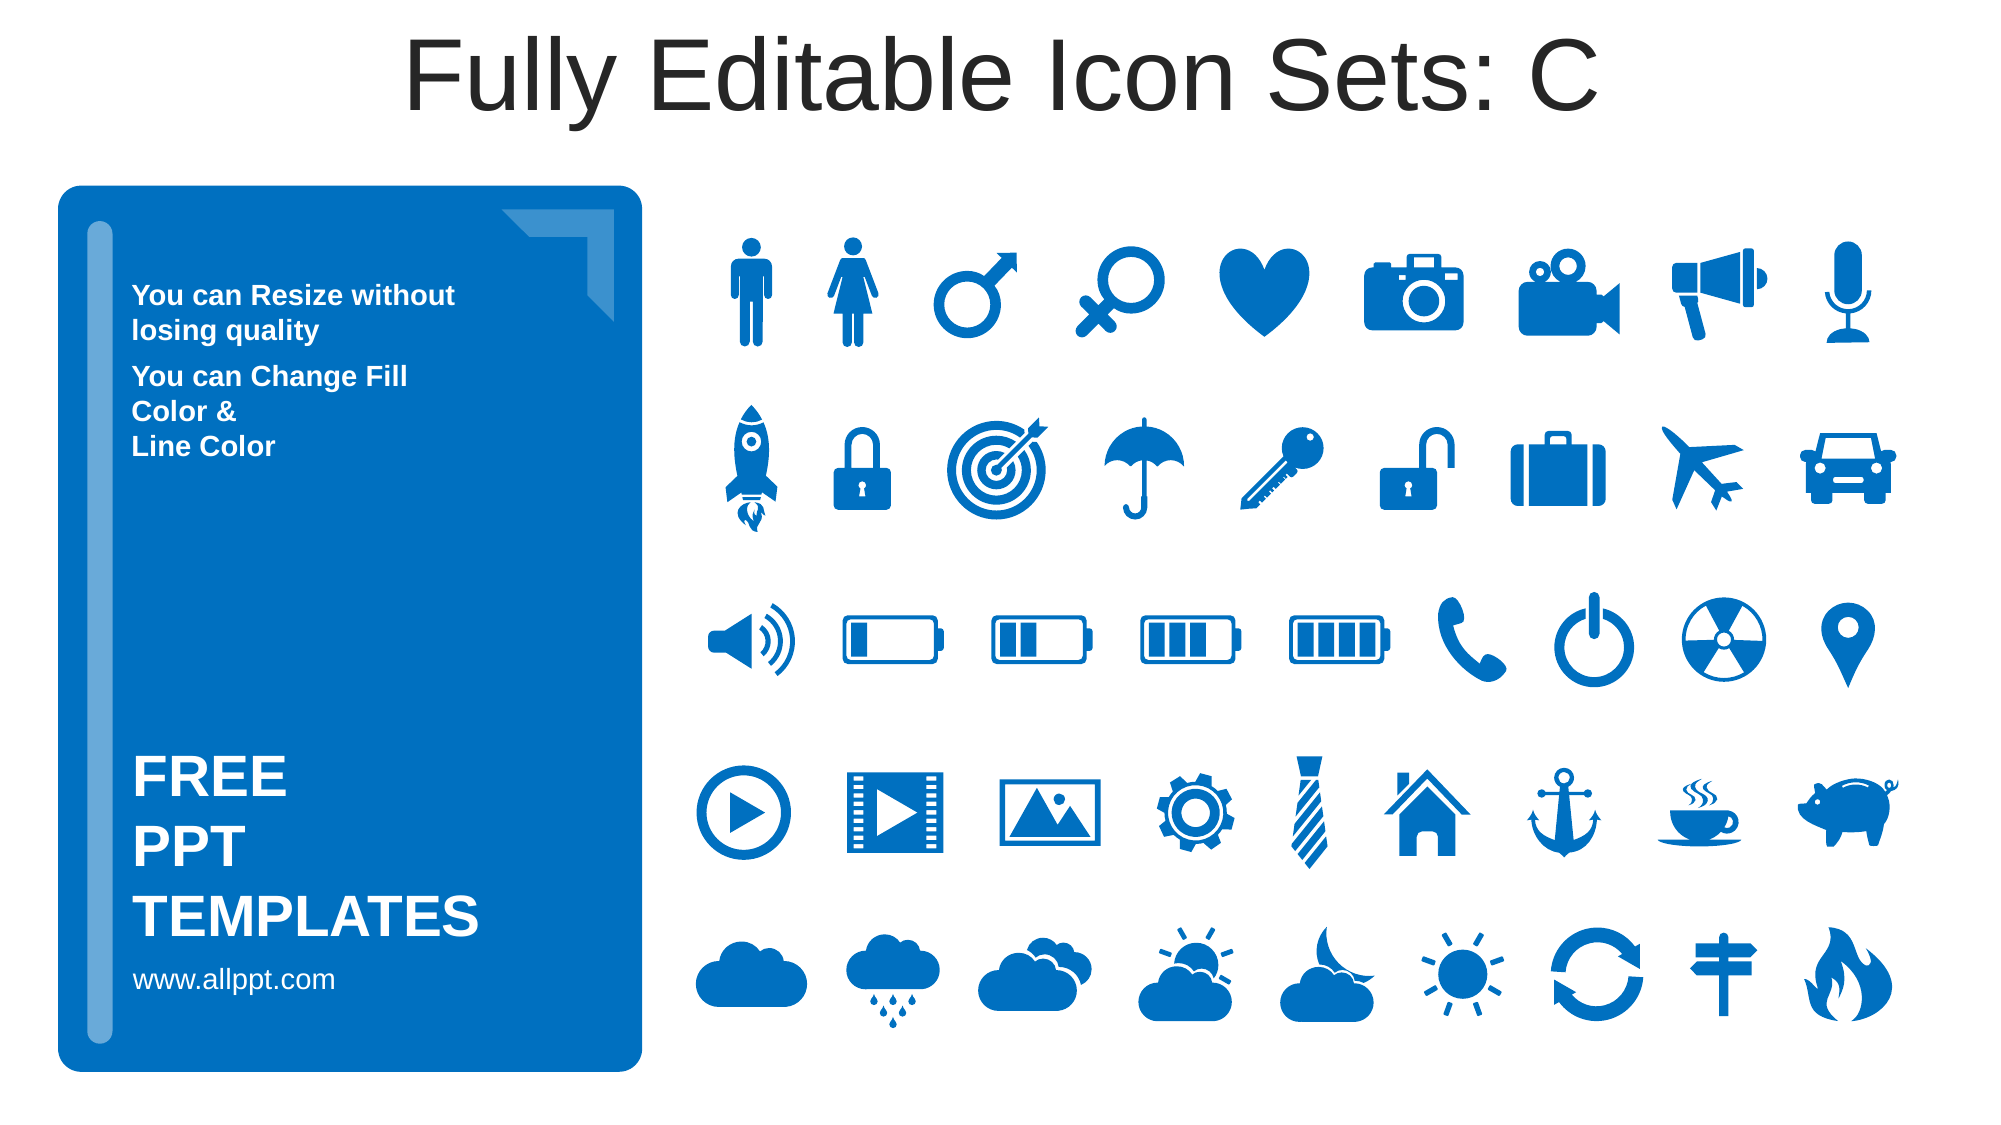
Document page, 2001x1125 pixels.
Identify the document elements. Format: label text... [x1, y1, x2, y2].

text_box [1074, 245, 1166, 339]
text_box [724, 403, 779, 534]
text_box [1219, 947, 1235, 959]
text_box [1527, 429, 1589, 508]
text_box [1176, 926, 1188, 941]
text_box [1833, 240, 1863, 306]
text_box [1471, 1000, 1484, 1018]
text_box [1422, 984, 1439, 998]
text_box [1486, 984, 1503, 998]
text_box [1796, 777, 1900, 848]
text_box [1437, 948, 1489, 1000]
text_box [1363, 252, 1465, 332]
text_box [1239, 426, 1325, 511]
list Fully Editable Icon Sets: C [53, 20, 1952, 140]
text_box [1279, 923, 1378, 1023]
text_box [990, 614, 1094, 666]
text_box [1671, 247, 1769, 342]
text_box [1103, 416, 1186, 521]
text_box [1680, 596, 1768, 683]
text_box [1290, 755, 1329, 871]
text_box [1440, 931, 1454, 948]
text_box [1655, 777, 1744, 848]
text_box [1442, 1000, 1454, 1018]
text_box [1517, 247, 1621, 337]
text_box [1553, 590, 1636, 689]
text_box [1139, 614, 1243, 666]
text_box [1137, 941, 1233, 1023]
text_box [1155, 771, 1236, 854]
text_box [768, 601, 796, 678]
text_box [1204, 926, 1217, 941]
text_box [878, 1002, 889, 1018]
text_box [1288, 614, 1392, 666]
text_box [729, 236, 774, 348]
text_box [1798, 432, 1898, 505]
text_box [1218, 247, 1311, 339]
text_box [841, 614, 945, 666]
text_box [946, 415, 1051, 521]
text_box [1802, 926, 1894, 1023]
text_box [757, 623, 772, 658]
text_box [977, 936, 1093, 1012]
text_box [707, 611, 753, 671]
text_box [846, 771, 944, 854]
text_box [694, 940, 809, 1008]
text_box [1378, 425, 1456, 511]
text_box [1436, 596, 1508, 683]
text_box [1549, 926, 1641, 974]
text_box [1553, 975, 1645, 1023]
text_box [1688, 931, 1759, 1018]
text_box [695, 764, 793, 861]
text_box [932, 251, 1019, 340]
text_box [999, 778, 1102, 847]
text_box [832, 425, 892, 511]
text_box [1488, 955, 1506, 967]
text_box [888, 1014, 898, 1030]
text_box [897, 1002, 908, 1018]
text_box [1660, 425, 1747, 513]
text_box [1591, 443, 1607, 508]
text_box [1420, 955, 1437, 967]
text_box [1381, 766, 1474, 857]
text_box [1823, 289, 1873, 344]
text_box [1524, 766, 1604, 859]
text_box [1472, 931, 1485, 948]
text_box [763, 612, 784, 668]
text_box [826, 236, 880, 349]
text_box [1820, 601, 1876, 691]
text_box [1509, 443, 1525, 508]
text_box [845, 933, 941, 1007]
